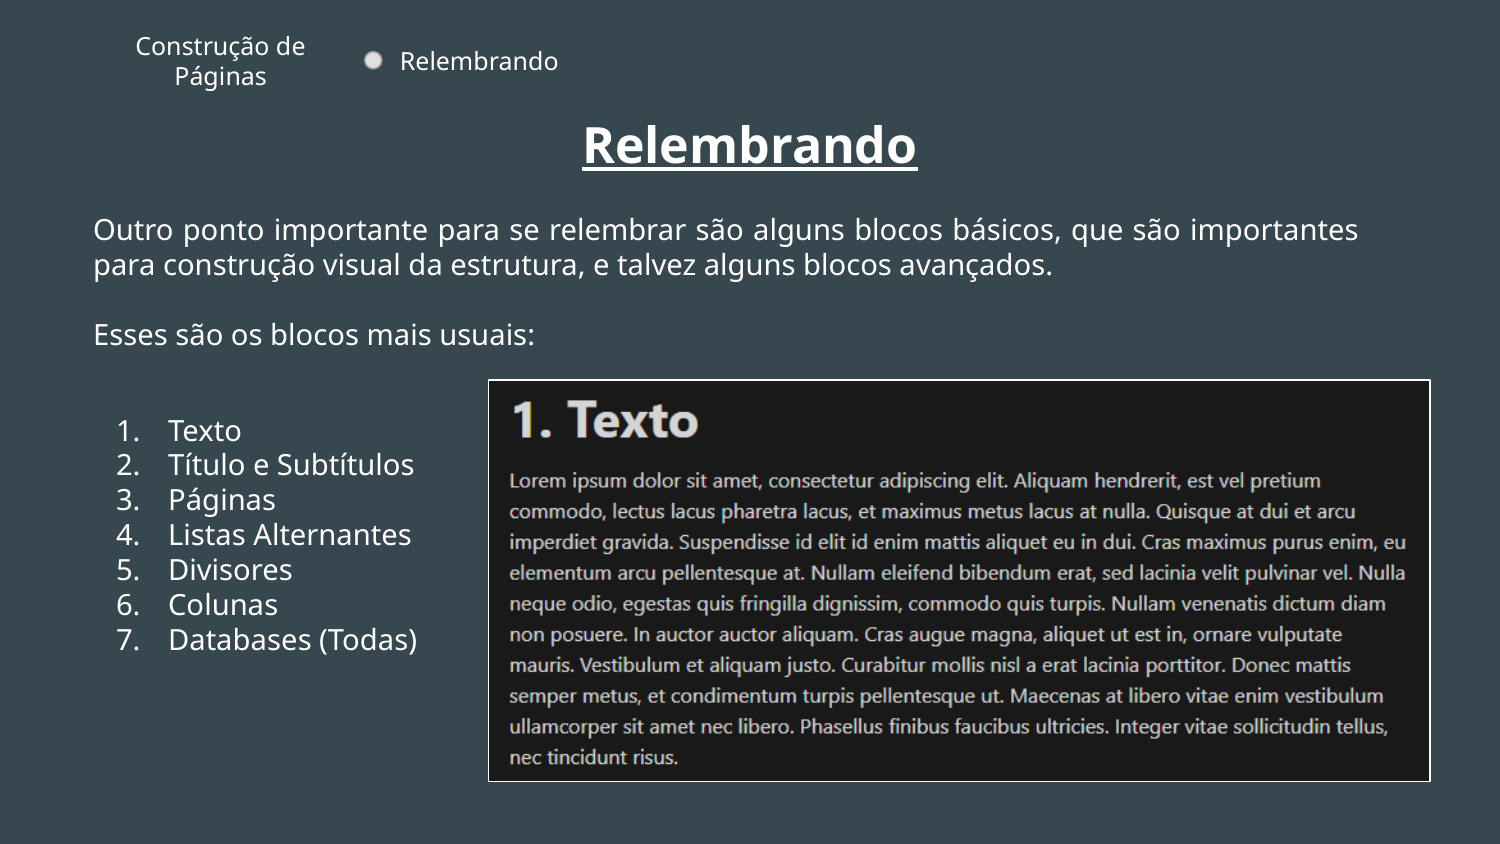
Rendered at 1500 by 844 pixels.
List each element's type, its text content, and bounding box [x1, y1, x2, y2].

text_box Relembrando [385, 29, 671, 91]
text_box Relembrando [489, 103, 1011, 184]
text_box Texto Título e Subtítulos Páginas Listas Alternantes Divisores Colunas Databases (Todas) [78, 396, 483, 672]
text_box Outro ponto importante para se relembrar são alguns blocos básicos, que são importantes para construção visual da estrutura, e talvez alguns blocos avançados. Esses são os blocos mais usuais: [78, 196, 1375, 367]
text_box [364, 51, 382, 69]
picture [489, 380, 1430, 781]
text_box Construção de Páginas [78, 29, 364, 91]
